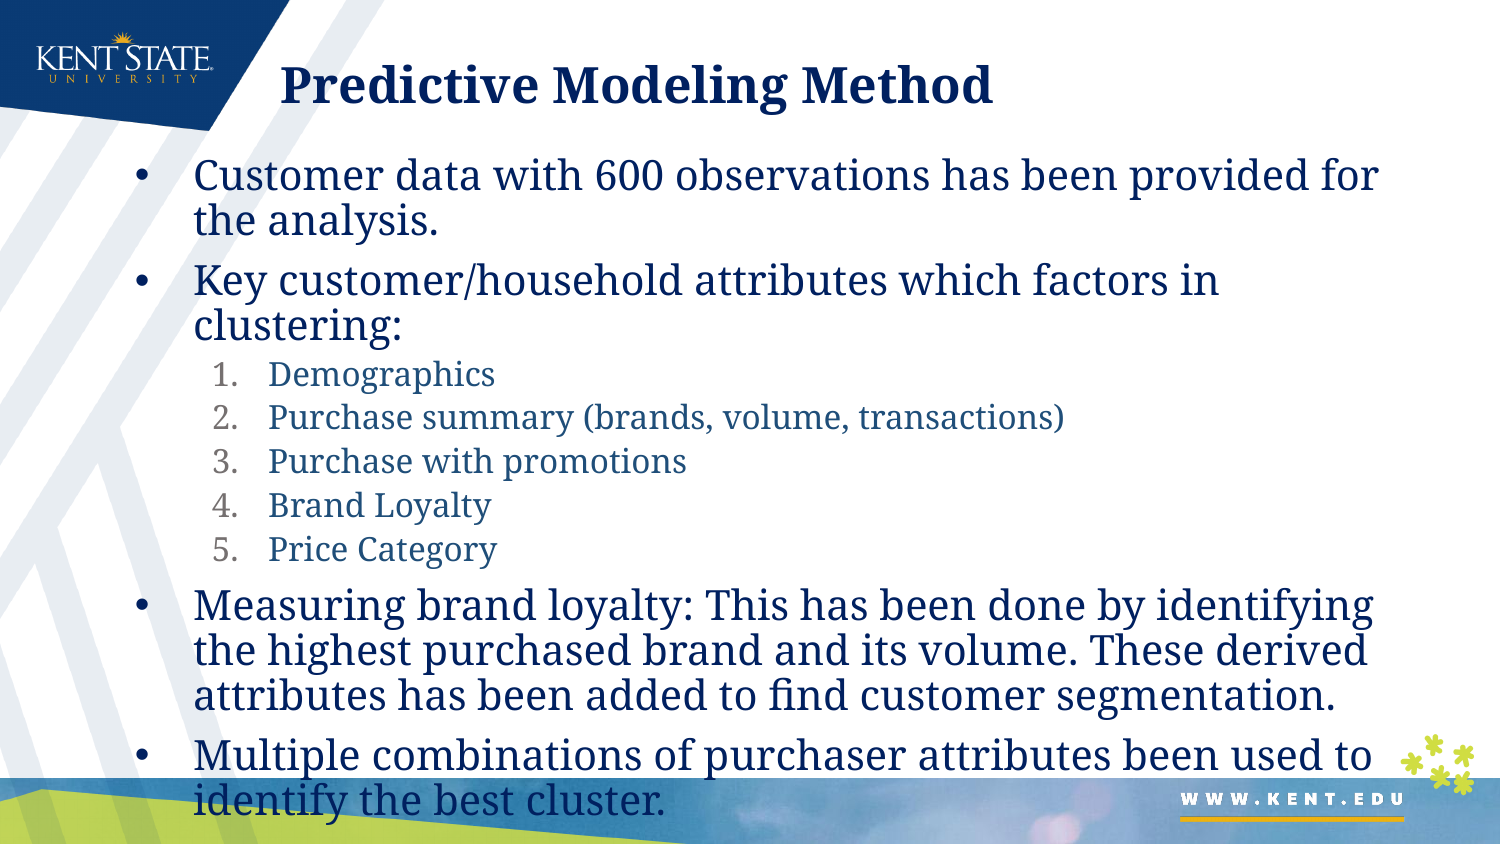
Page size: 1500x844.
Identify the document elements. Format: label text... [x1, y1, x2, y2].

title Predictive Modeling Method [265, 0, 1397, 146]
picture [0, 0, 1500, 844]
list Customer data with 600 observations has been provided for the analysis. Key customer/household attributes which factors in clustering: Demographics Purchase summary (brands, volume, transactions) Purchase with promotions Brand Loyalty Price Category Measuring brand loyalty: This has been done by identifying the highest purchased brand and its volume. These derived attributes has been added to find customer segmentation. Multiple combinations of purchaser attributes been used to identify the best cluster. [103, 146, 1397, 755]
